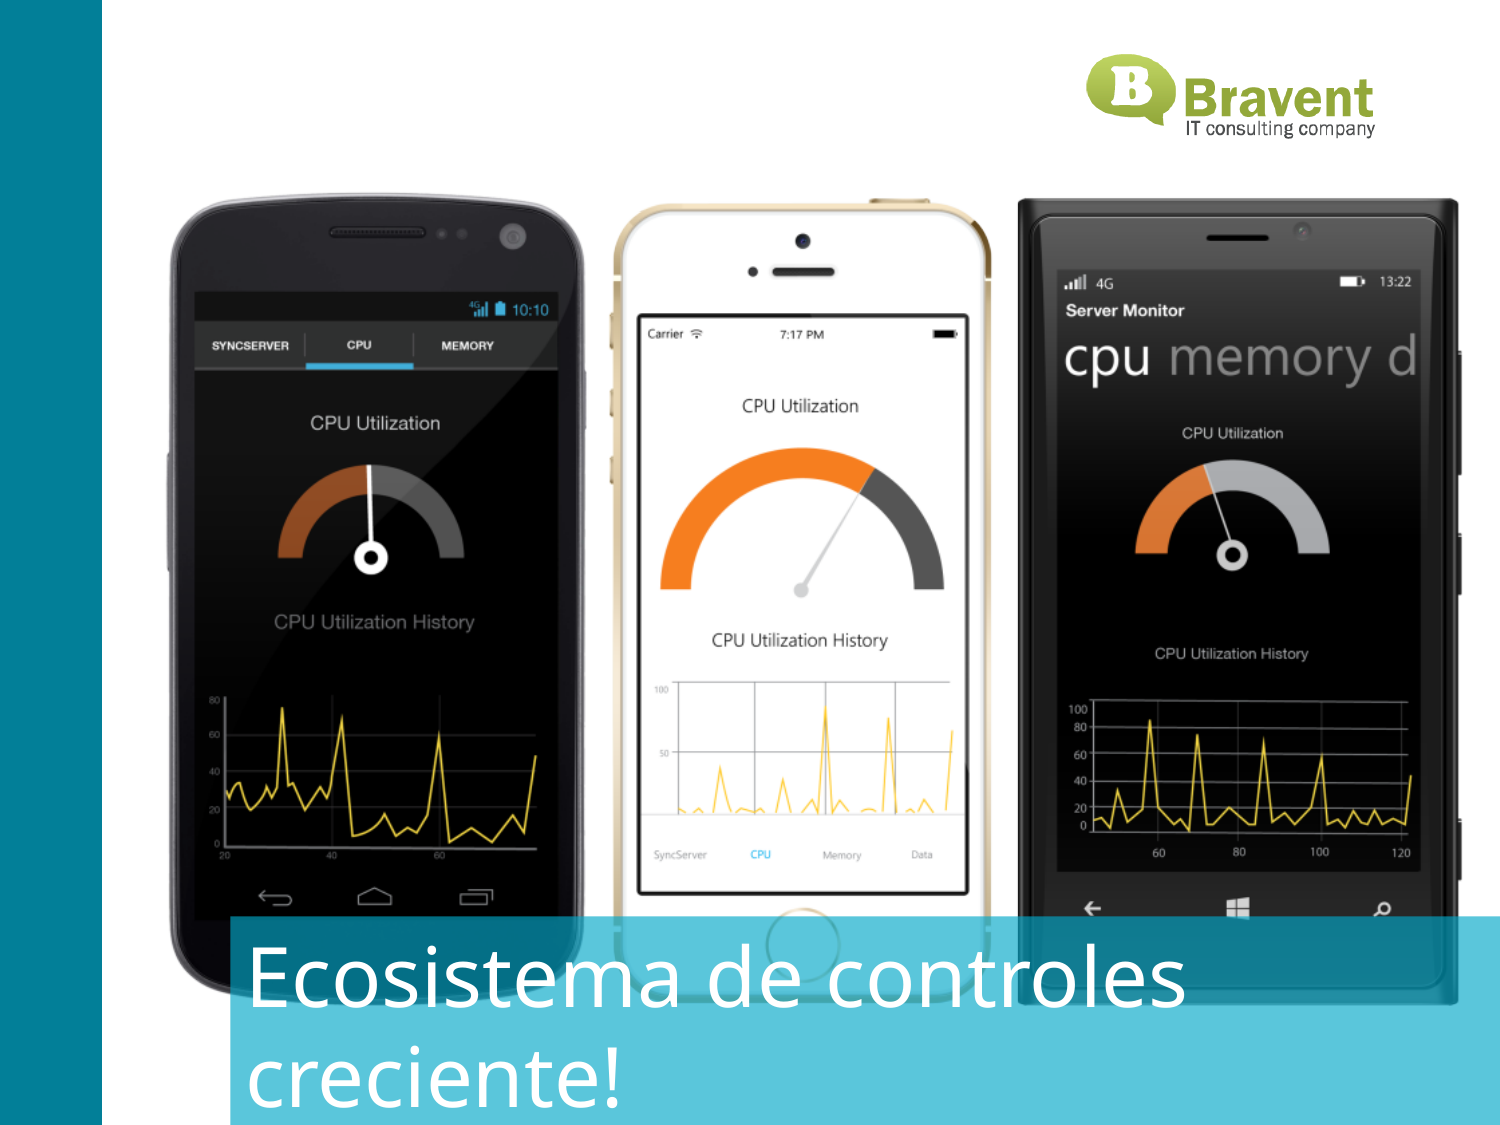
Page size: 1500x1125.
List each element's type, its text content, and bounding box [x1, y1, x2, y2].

picture [129, 45, 1500, 1039]
text_box [0, 0, 104, 1125]
text_box Ecosistema de controles creciente! [230, 1046, 1500, 1125]
